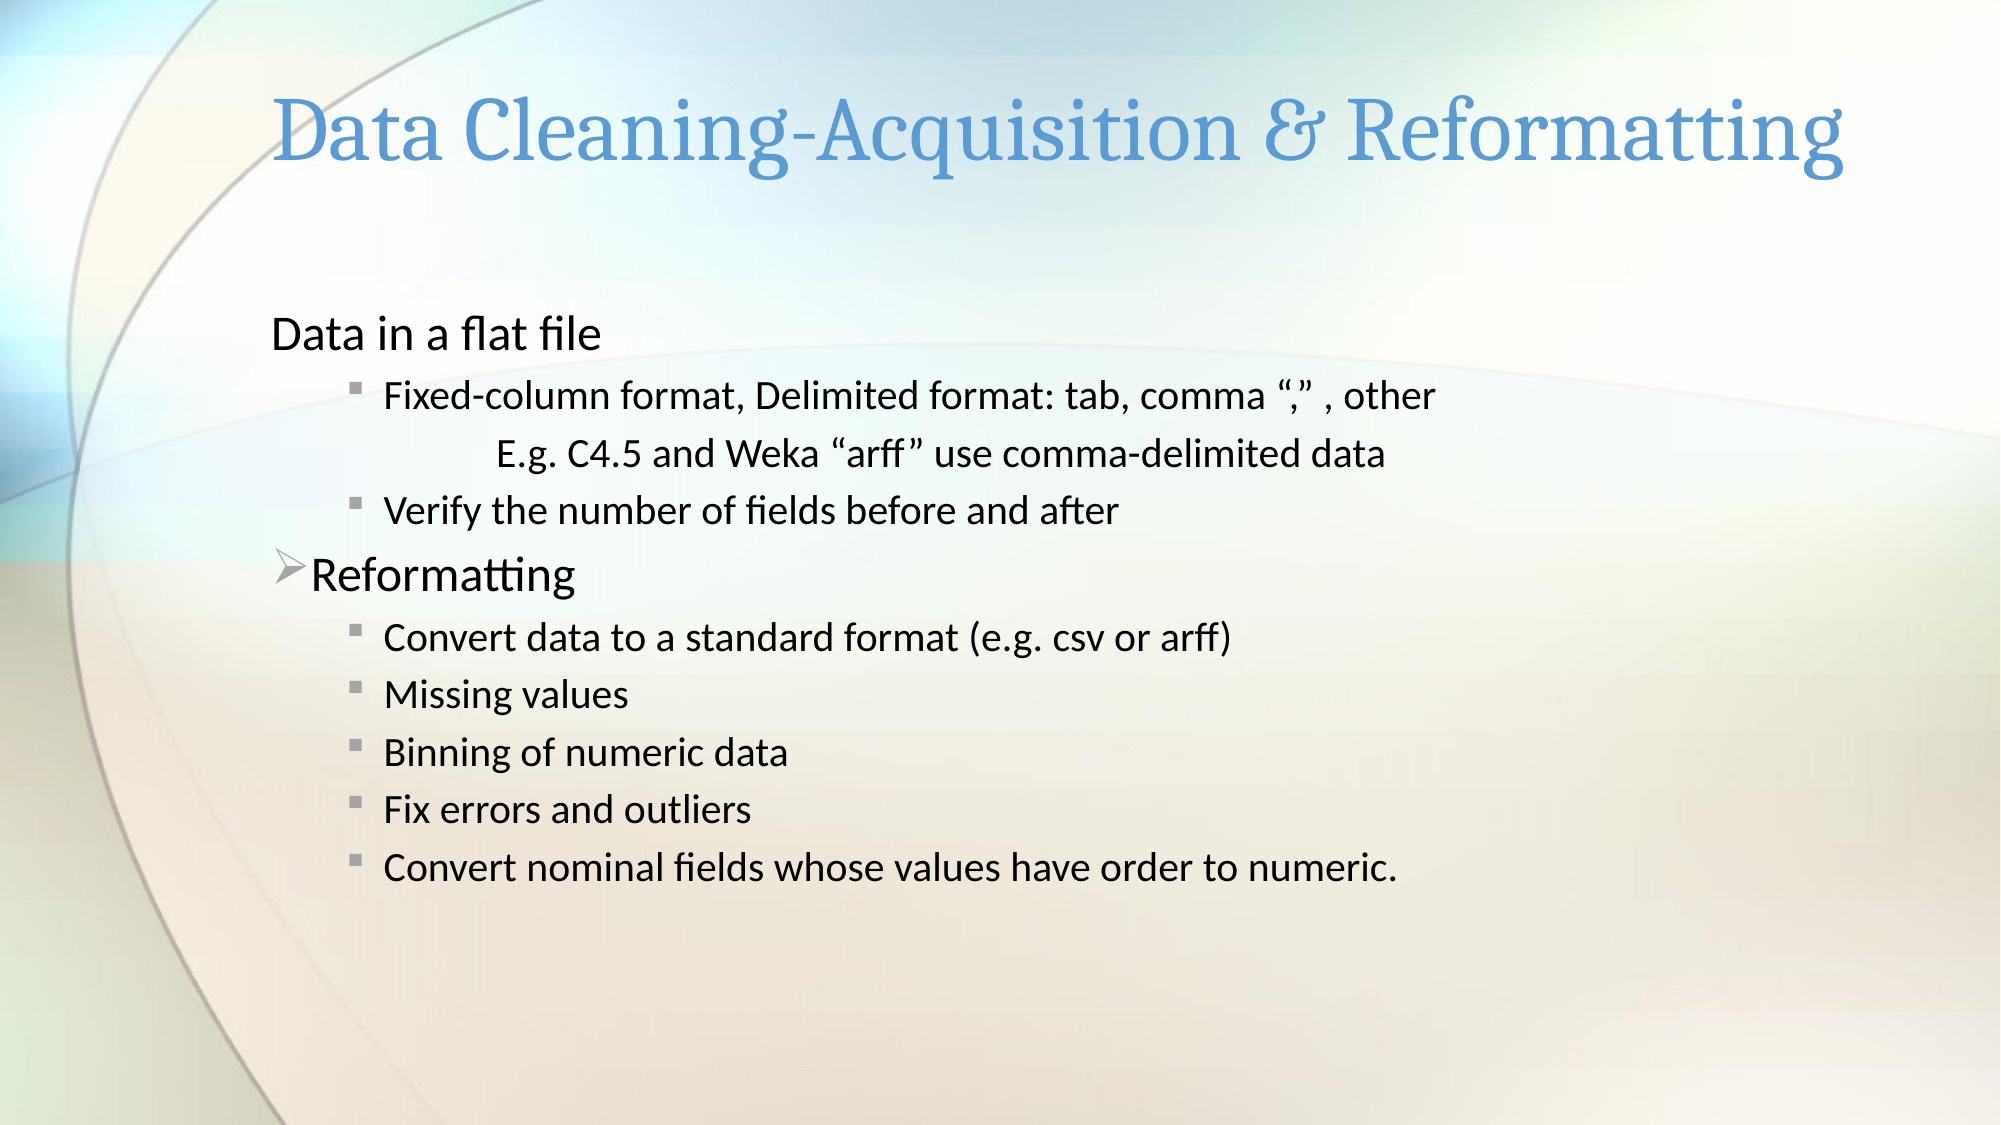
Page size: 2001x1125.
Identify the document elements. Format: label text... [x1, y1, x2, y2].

picture [0, 0, 2001, 1125]
list Data in a flat file Fixed-column format, Delimited format: tab, comma “,” , other E.g. C4.5 and Weka “arff” use comma-delimited data Verify the number of fields before and after Reformatting Convert data to a standard format (e.g. csv or arff) Missing values Binning of numeric data Fix errors and outliers Convert nominal fields whose values have order to numeric. [256, 299, 1863, 1014]
title Data Cleaning-Acquisition & Reformatting [256, 59, 1863, 187]
